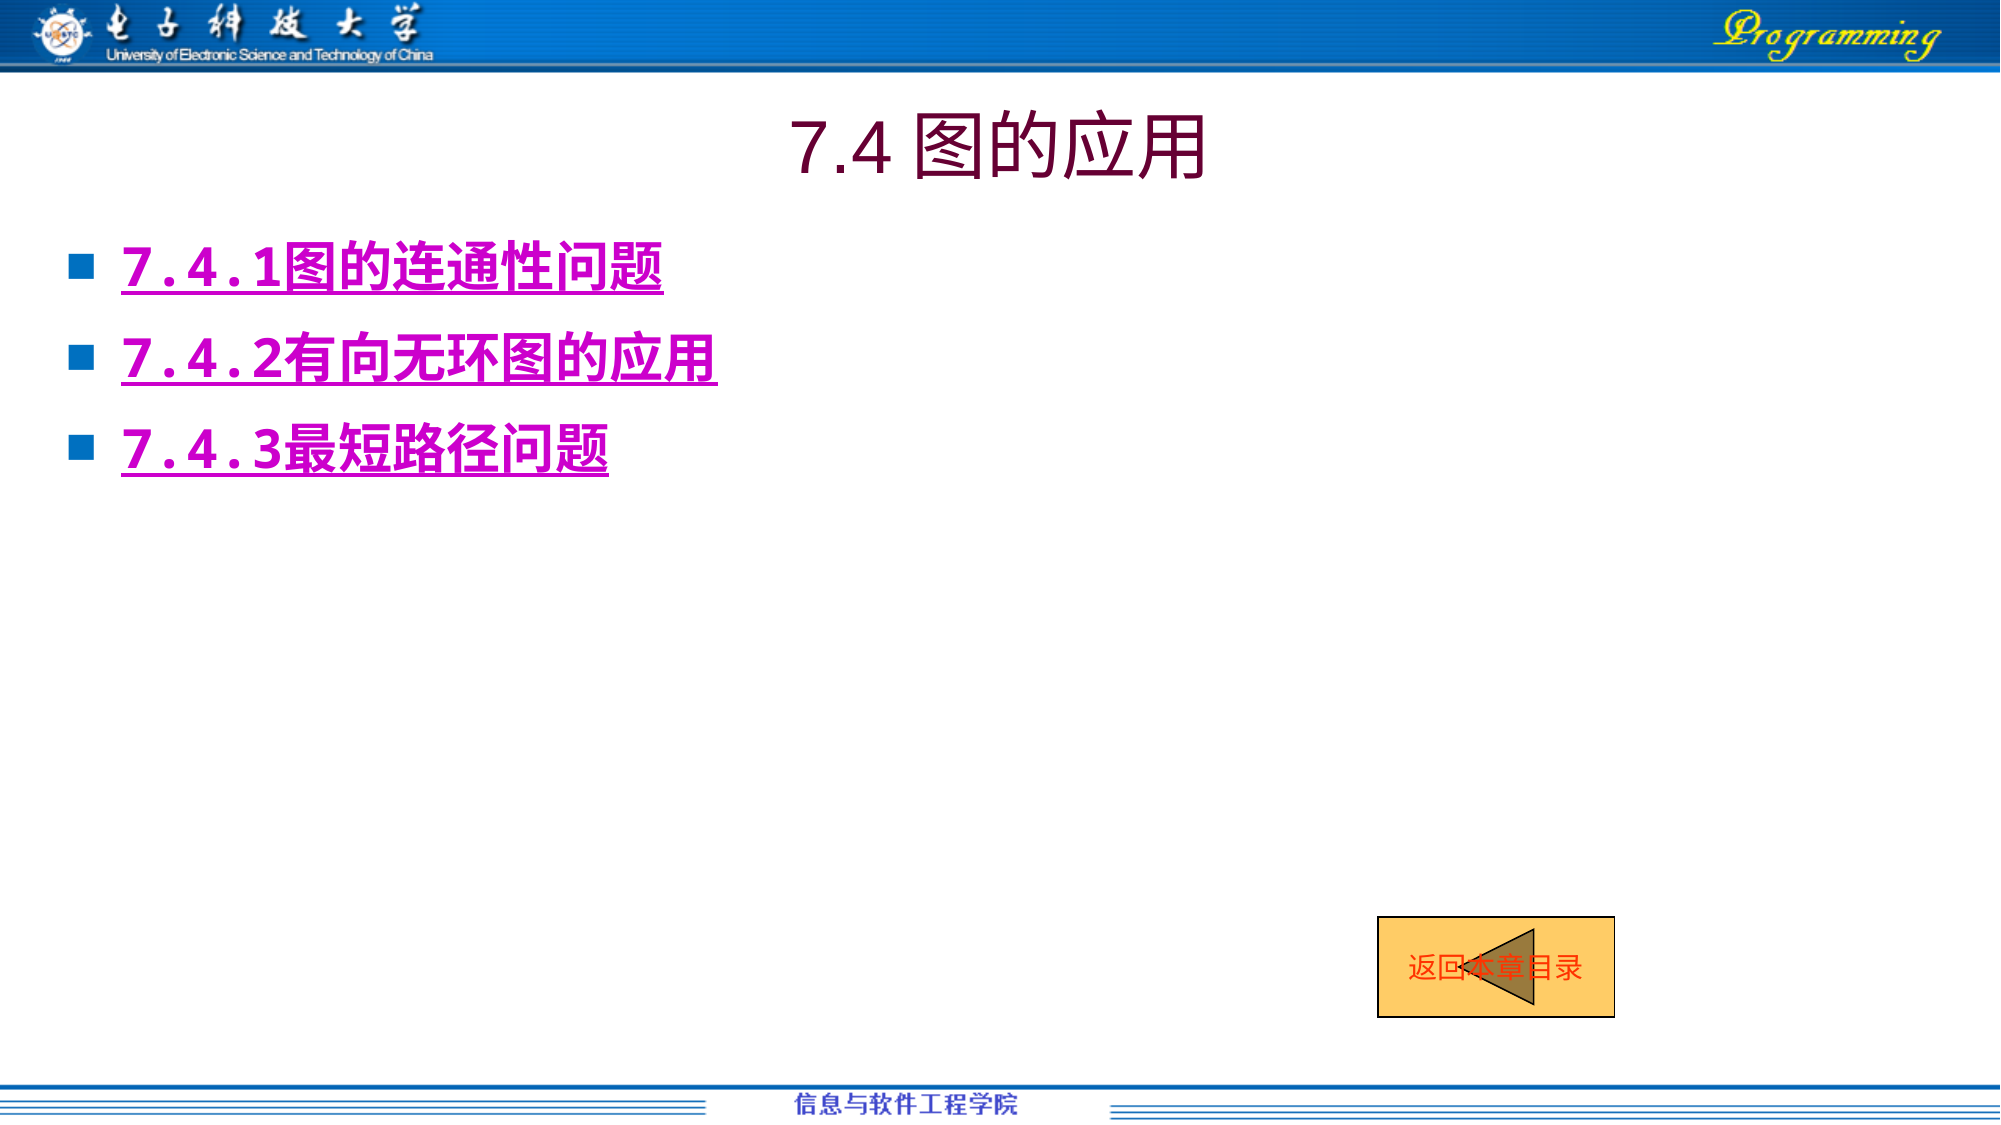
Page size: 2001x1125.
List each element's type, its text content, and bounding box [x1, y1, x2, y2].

list 7.4.1图的连通性问题 7.4.2有向无环图的应用 7.4.3最短路径问题 [50, 224, 1950, 1075]
picture [0, 0, 2000, 1125]
text_box 返回本章目录 [1378, 916, 1615, 1017]
title 7.4图的应用 [150, 87, 1850, 200]
